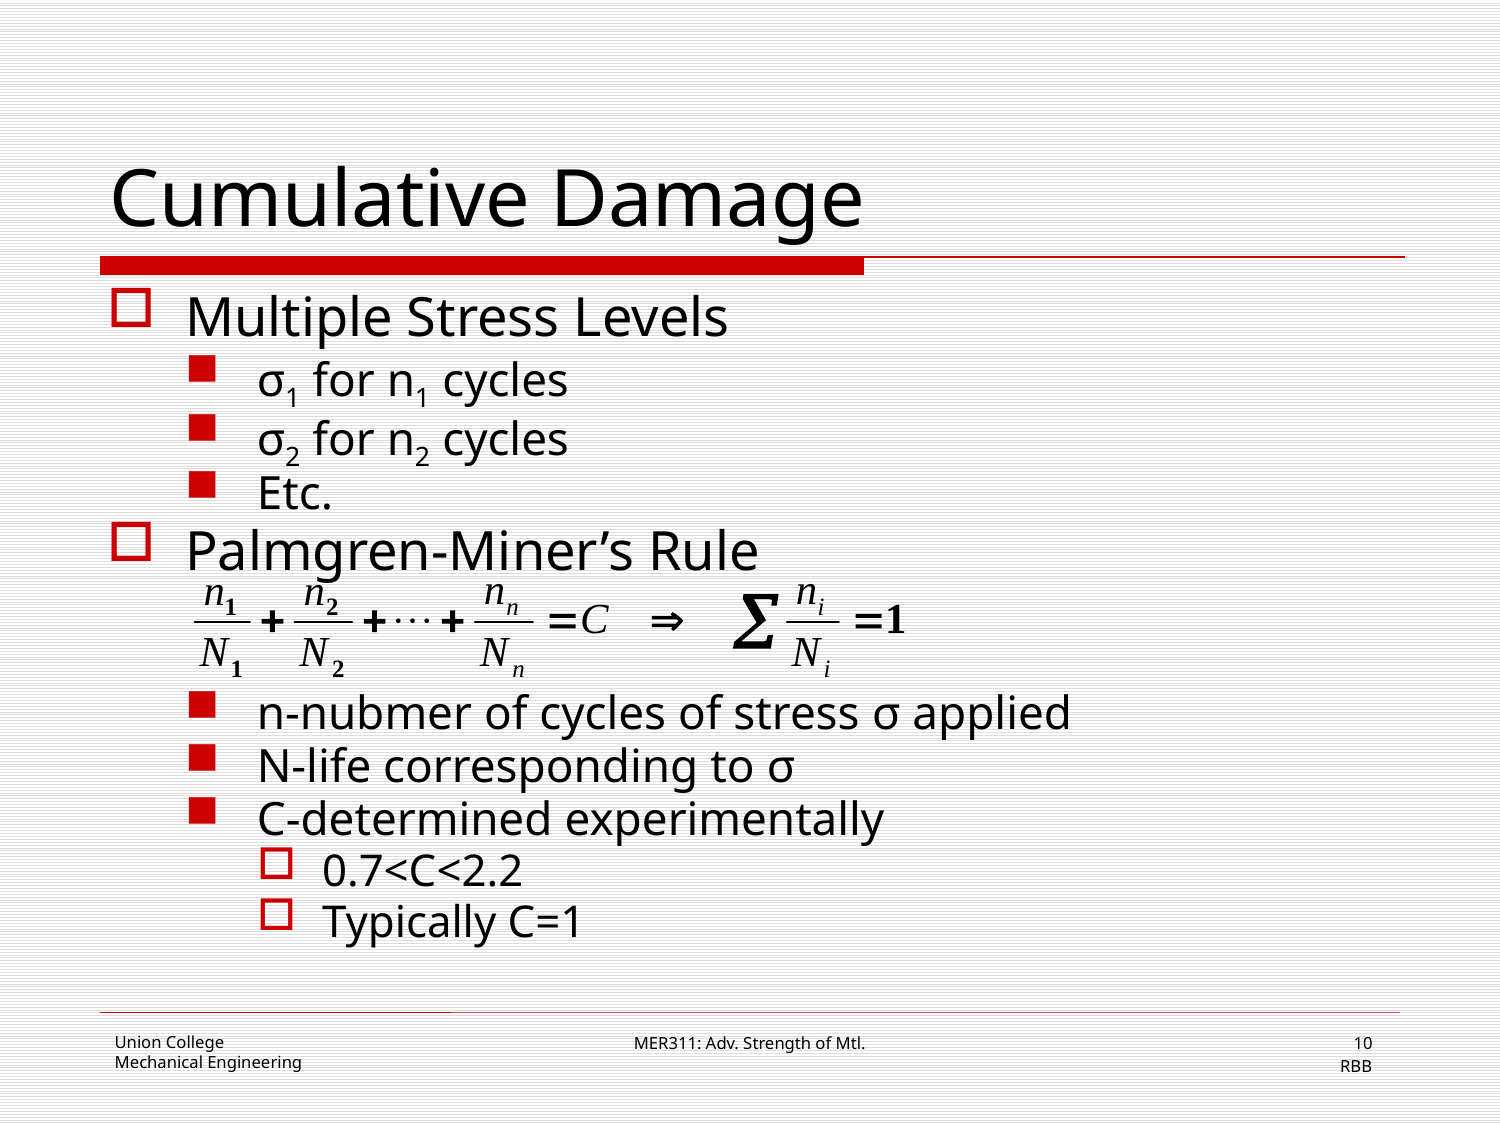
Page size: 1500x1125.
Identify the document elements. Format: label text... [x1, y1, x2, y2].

footer MER311: Adv. Strength of Mtl. [512, 1024, 988, 1101]
list Multiple Stress Levels σ1 for n1 cycles σ2 for n2 cycles Etc. Palmgren-Miner’s Rule n-nubmer of cycles of stress σ applied N-life corresponding to σ C-determined experimentally 0.7<C<2.2 Typically C=1 [92, 287, 1406, 988]
title Cumulative Damage [93, 49, 1407, 250]
slide_number 10 RBB [1074, 1024, 1388, 1101]
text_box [187, 562, 913, 688]
